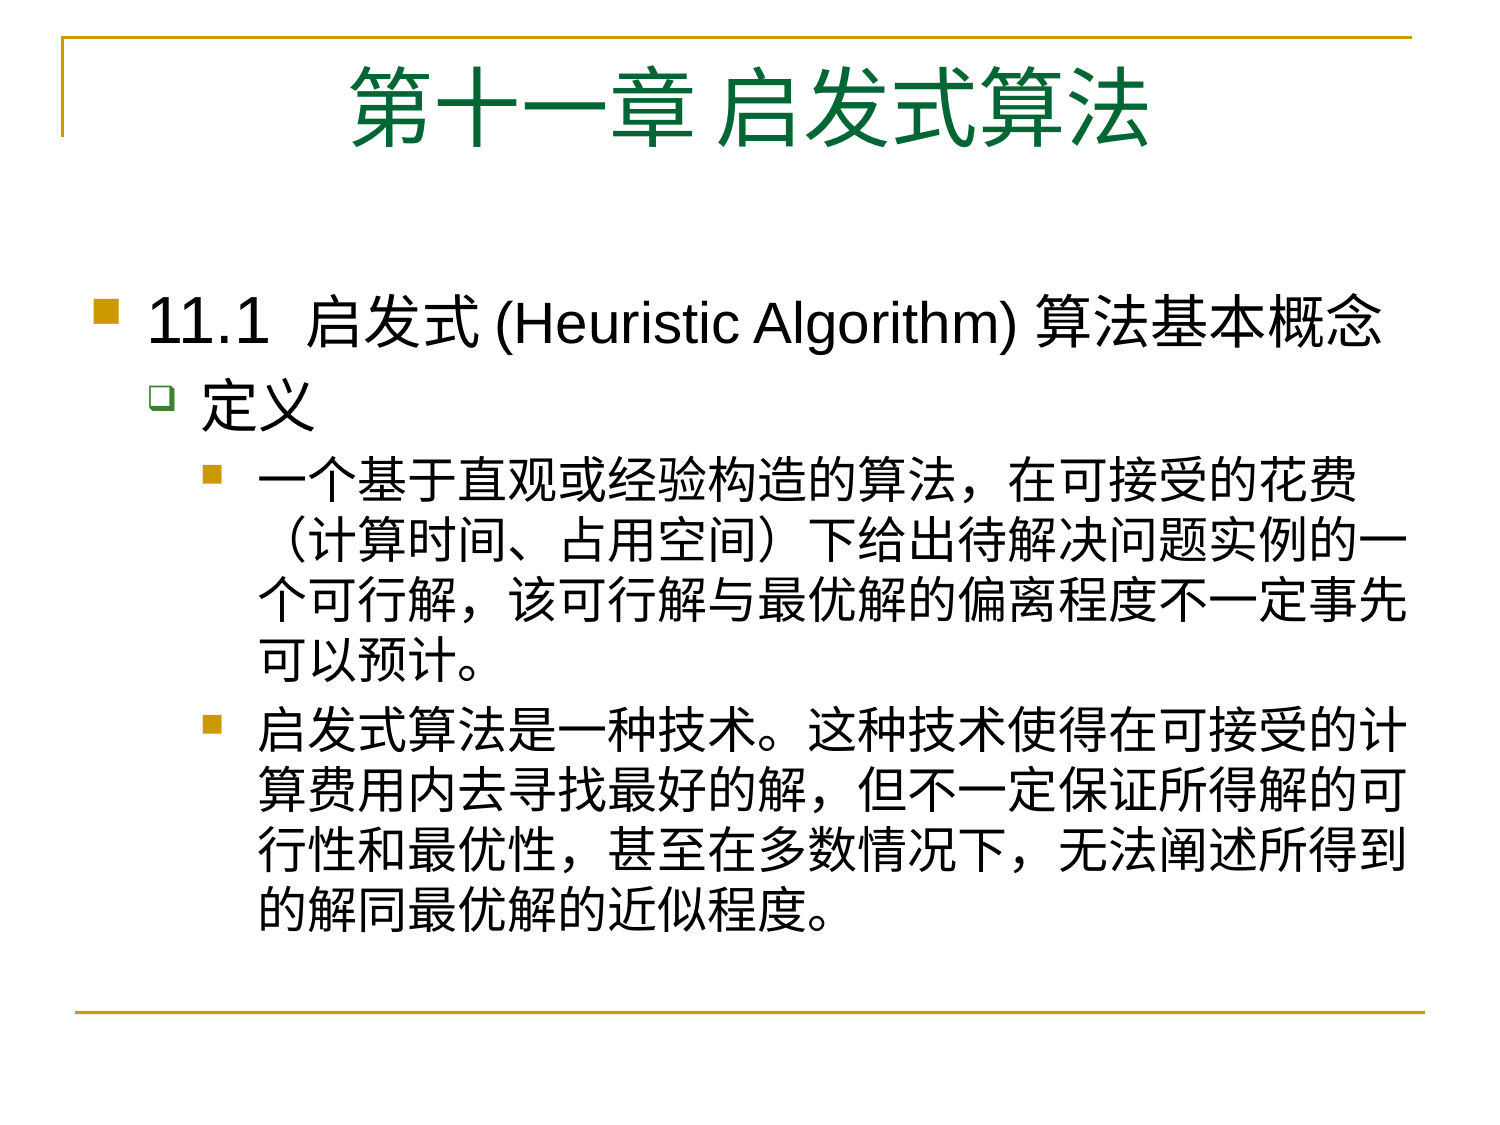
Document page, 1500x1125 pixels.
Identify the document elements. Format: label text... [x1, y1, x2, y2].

title 第十一章 启发式算法 [74, 45, 1426, 173]
list 11.1 启发式(Heuristic Algorithm)算法基本概念 定义 一个基于直观或经验构造的算法，在可接受的花费（计算时间、占用空间）下给出待解决问题实例的一个可行解，该可行解与最优解的偏离程度不一定事先可以预计。 启发式算法是一种技术。这种技术使得在可接受的计算费用内去寻找最好的解，但不一定保证所得解的可行性和最优性，甚至在多数情况下，无法阐述所得到的解同最优解的近似程度。 [74, 269, 1426, 1009]
